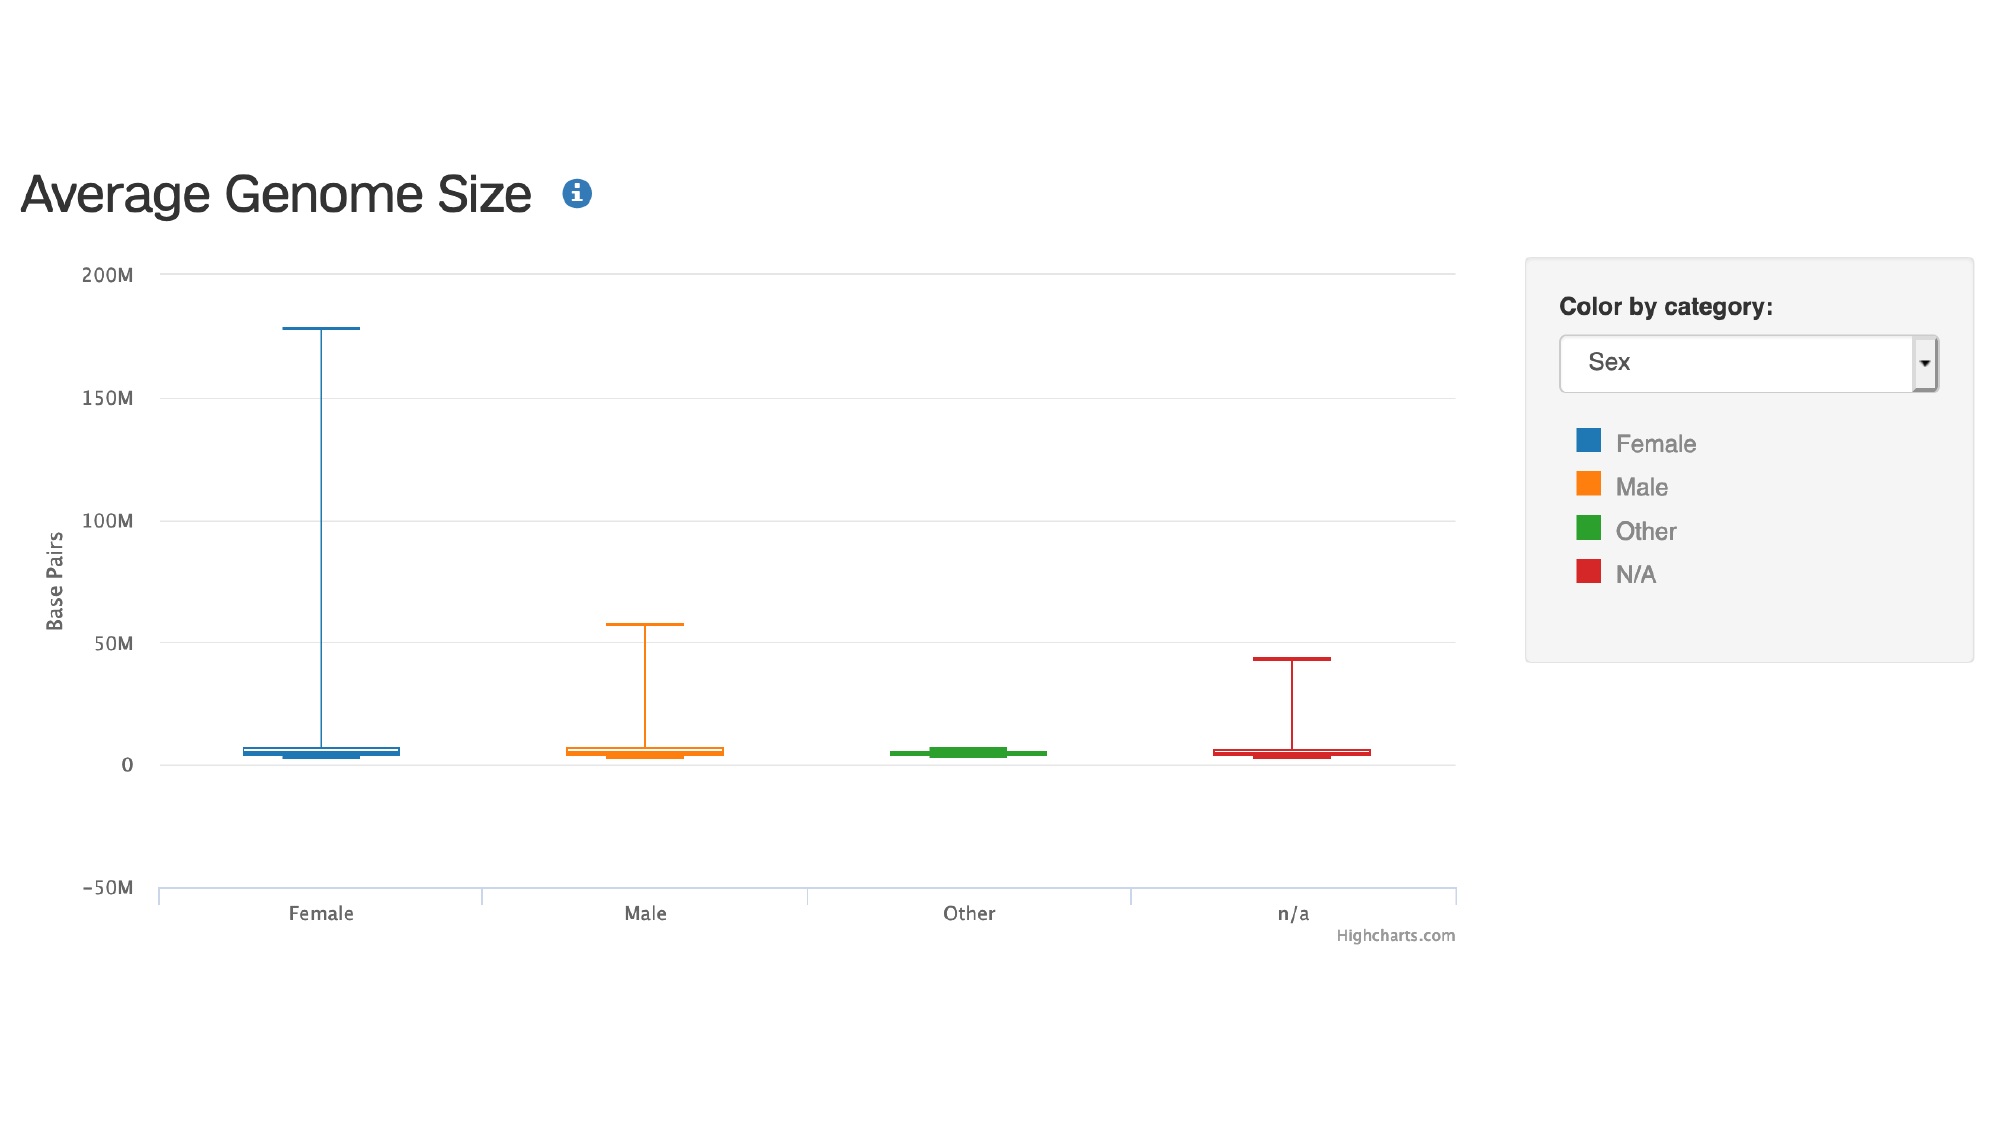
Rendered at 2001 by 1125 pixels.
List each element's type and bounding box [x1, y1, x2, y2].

picture [0, 141, 2000, 983]
